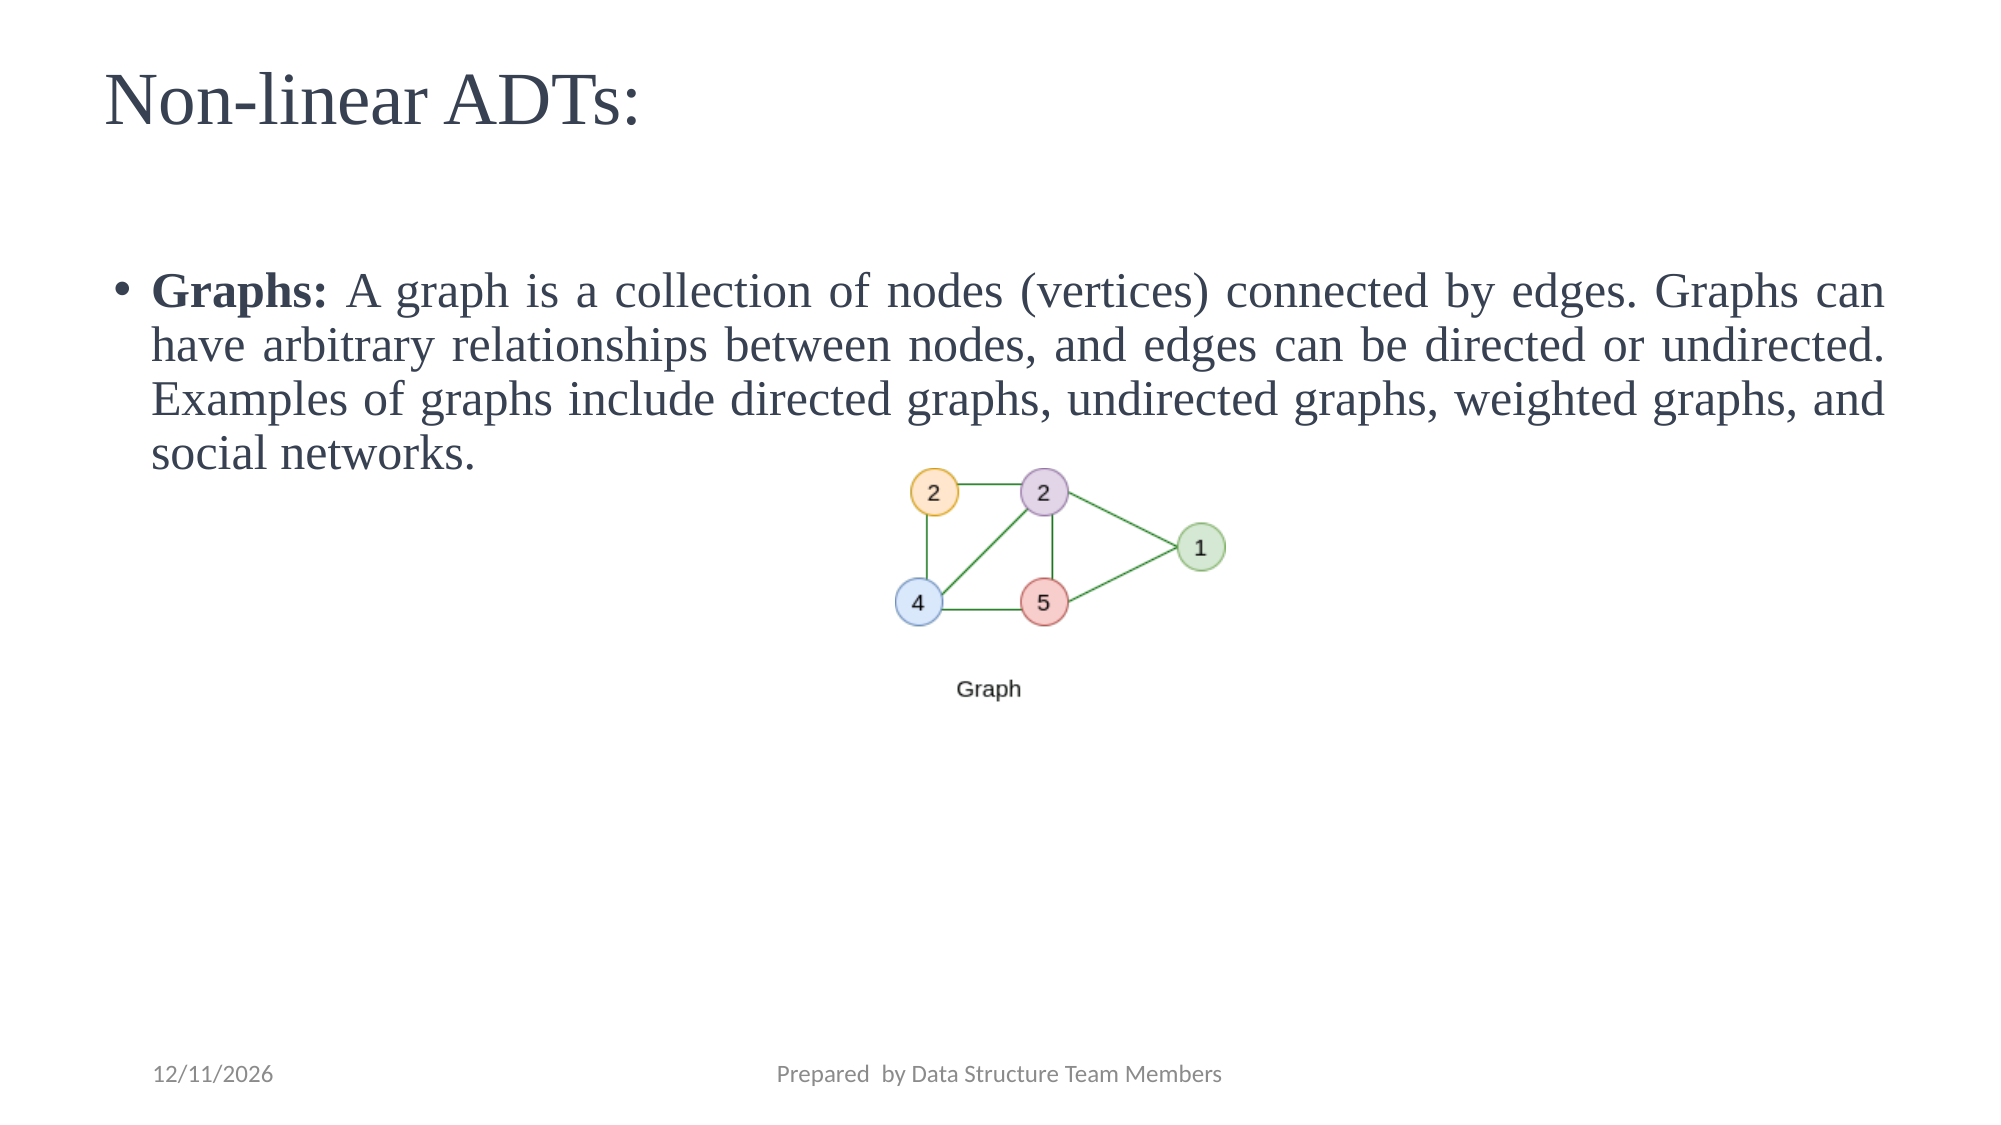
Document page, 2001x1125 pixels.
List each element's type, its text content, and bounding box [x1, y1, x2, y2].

footer Prepared by Data Structure Team Members [662, 1042, 1338, 1103]
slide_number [137, 1042, 588, 1103]
list Graphs: A graph is a collection of nodes (vertices) connected by edges. Graphs can have arbitrary relationships between nodes, and edges can be directed or undirected. Examples of graphs include directed graphs, undirected graphs, weighted graphs, and social networks. [98, 256, 1902, 1073]
picture [895, 468, 1226, 705]
title Non-linear ADTs: [89, 21, 1815, 179]
